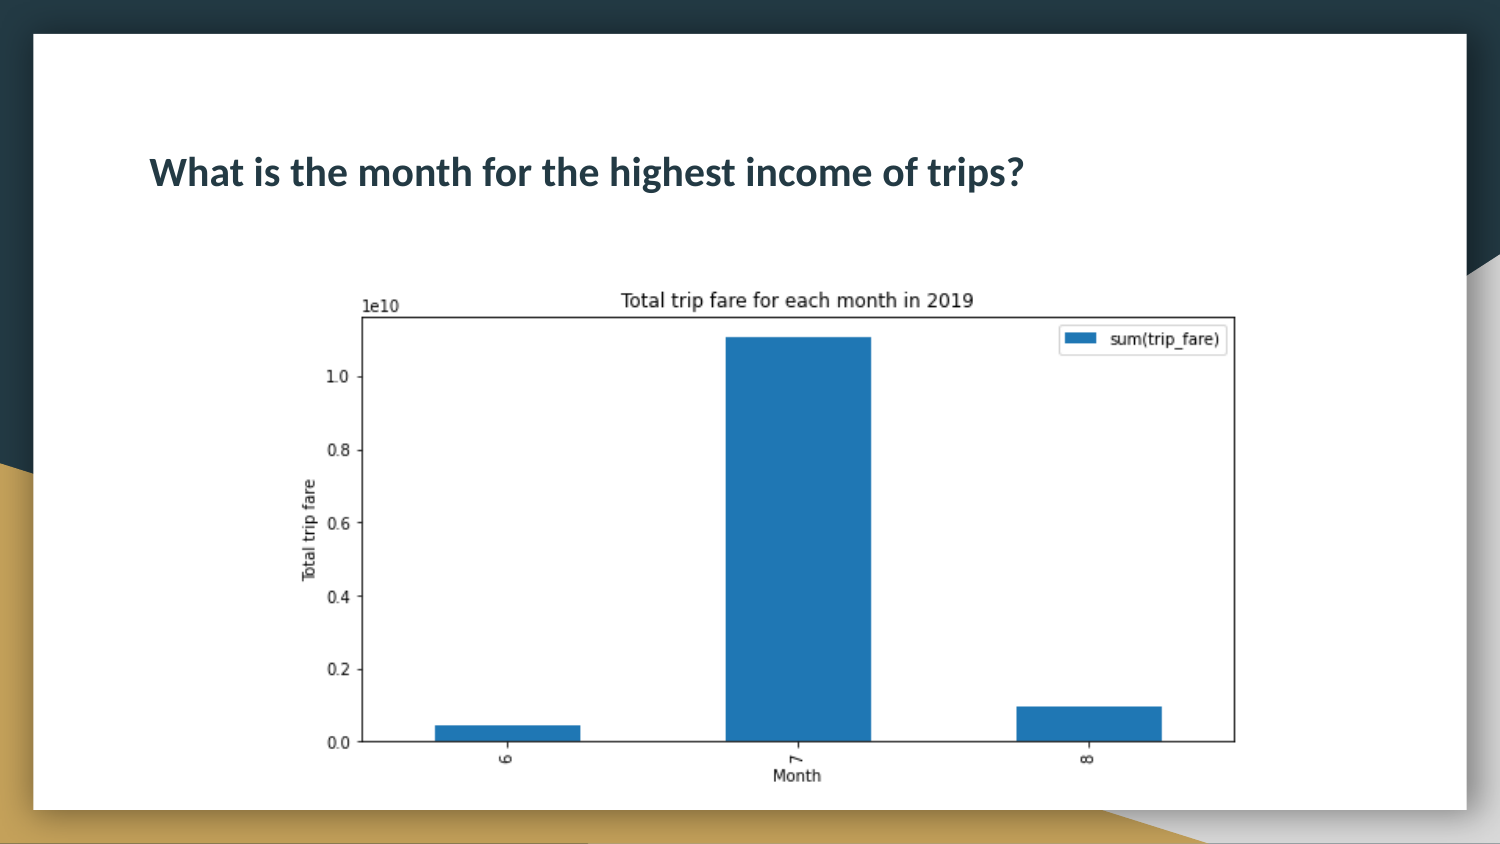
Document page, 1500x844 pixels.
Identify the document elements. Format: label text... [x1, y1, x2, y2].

list What is the month for the highest income of trips? [134, 122, 1366, 221]
picture [293, 281, 1246, 797]
